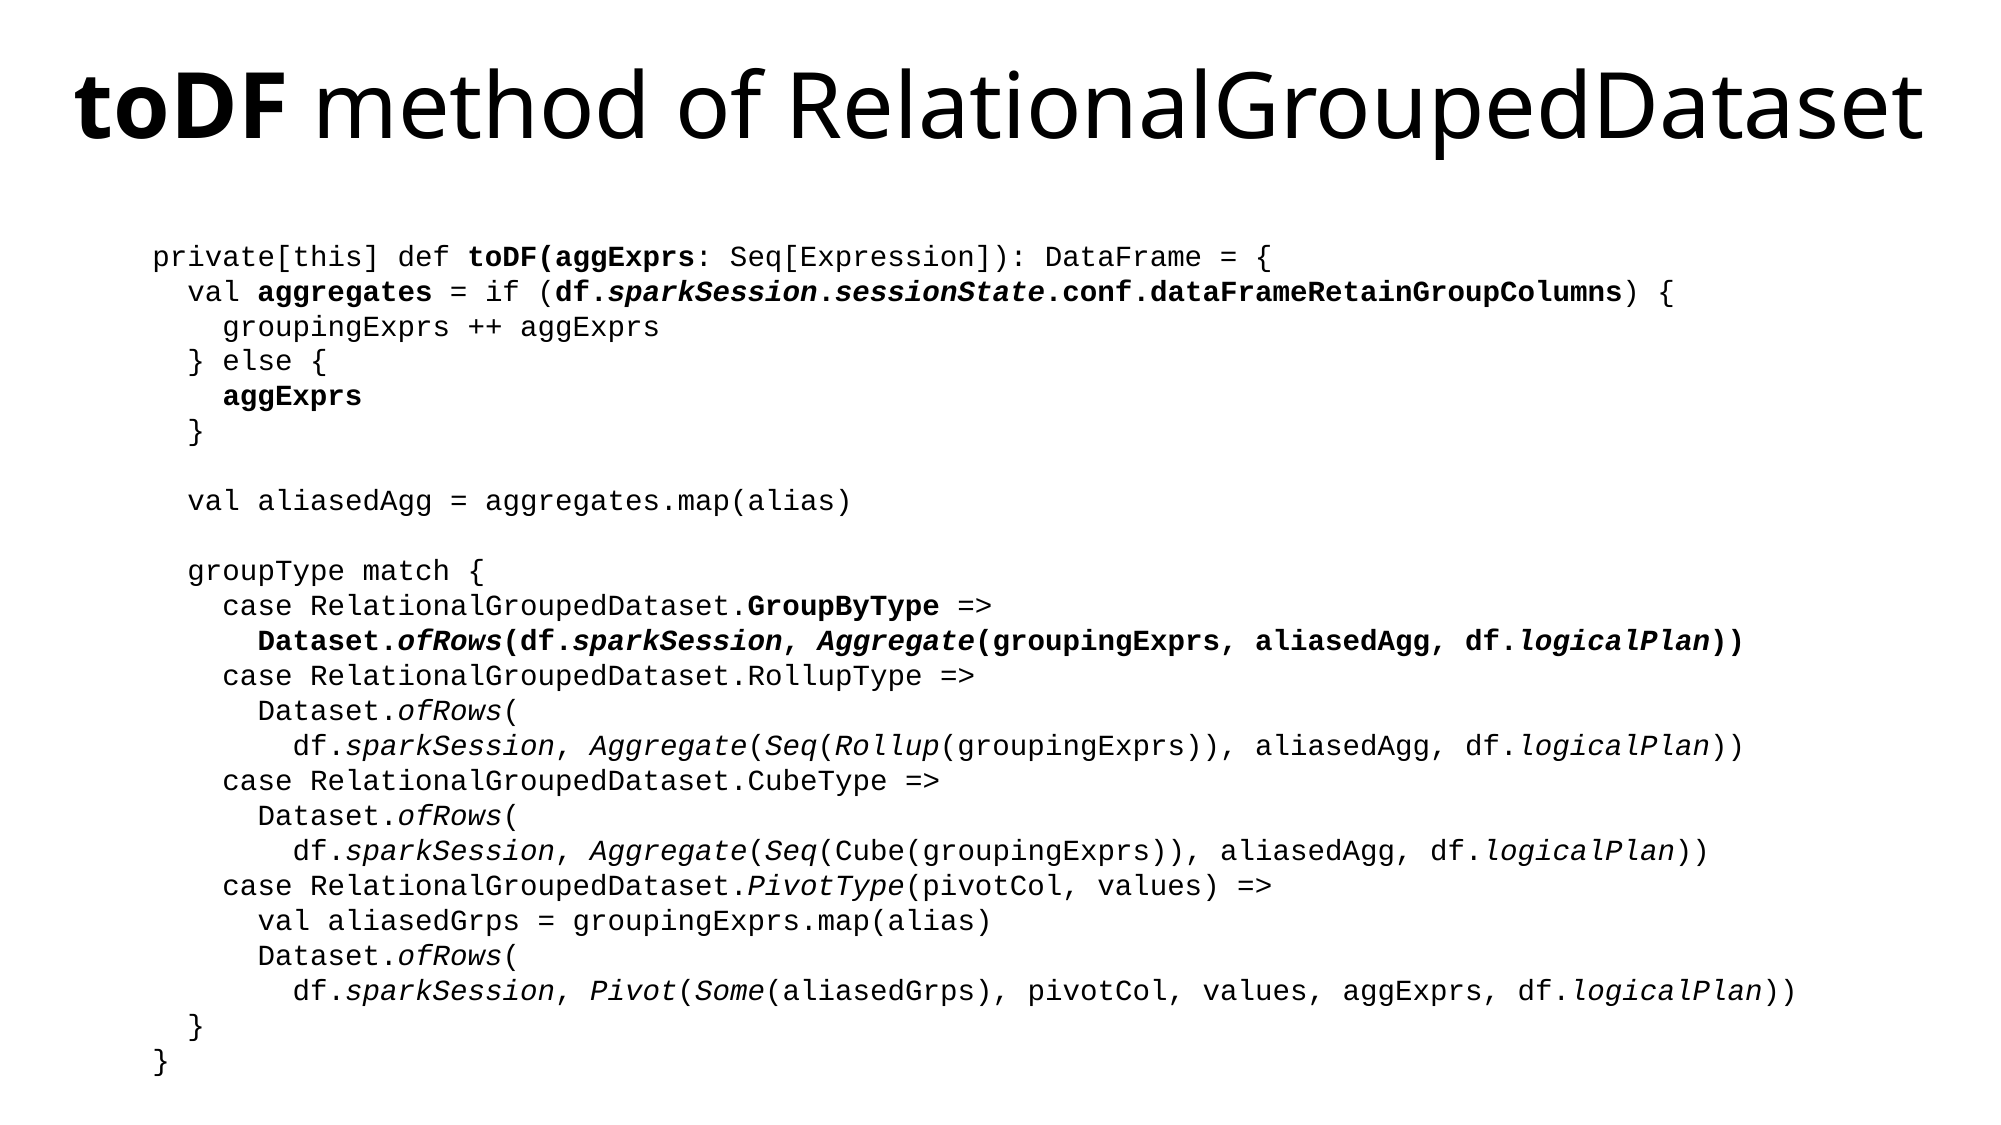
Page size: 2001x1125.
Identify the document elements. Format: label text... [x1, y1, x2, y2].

title toDF method of RelationalGroupedDataset [0, 0, 2000, 218]
list private[this] def toDF(aggExprs: Seq[Expression]): DataFrame = { val aggregates = if (df.sparkSession.sessionState.conf.dataFrameRetainGroupColumns) { groupingExprs ++ aggExprs } else { aggExprs } val aliasedAgg = aggregates.map(alias) groupType match { case RelationalGroupedDataset.GroupByType => Dataset.ofRows(df.sparkSession, Aggregate(groupingExprs, aliasedAgg, df.logicalPlan)) case RelationalGroupedDataset.RollupType => Dataset.ofRows( df.sparkSession, Aggregate(Seq(Rollup(groupingExprs)), aliasedAgg, df.logicalPlan)) case RelationalGroupedDataset.CubeType => Dataset.ofRows( df.sparkSession, Aggregate(Seq(Cube(groupingExprs)), aliasedAgg, df.logicalPlan)) case RelationalGroupedDataset.PivotType(pivotCol, values) => val aliasedGrps = groupingExprs.map(alias) Dataset.ofRows( df.sparkSession, Pivot(Some(aliasedGrps), pivotCol, values, aggExprs, df.logicalPlan)) } } [137, 229, 1824, 1084]
